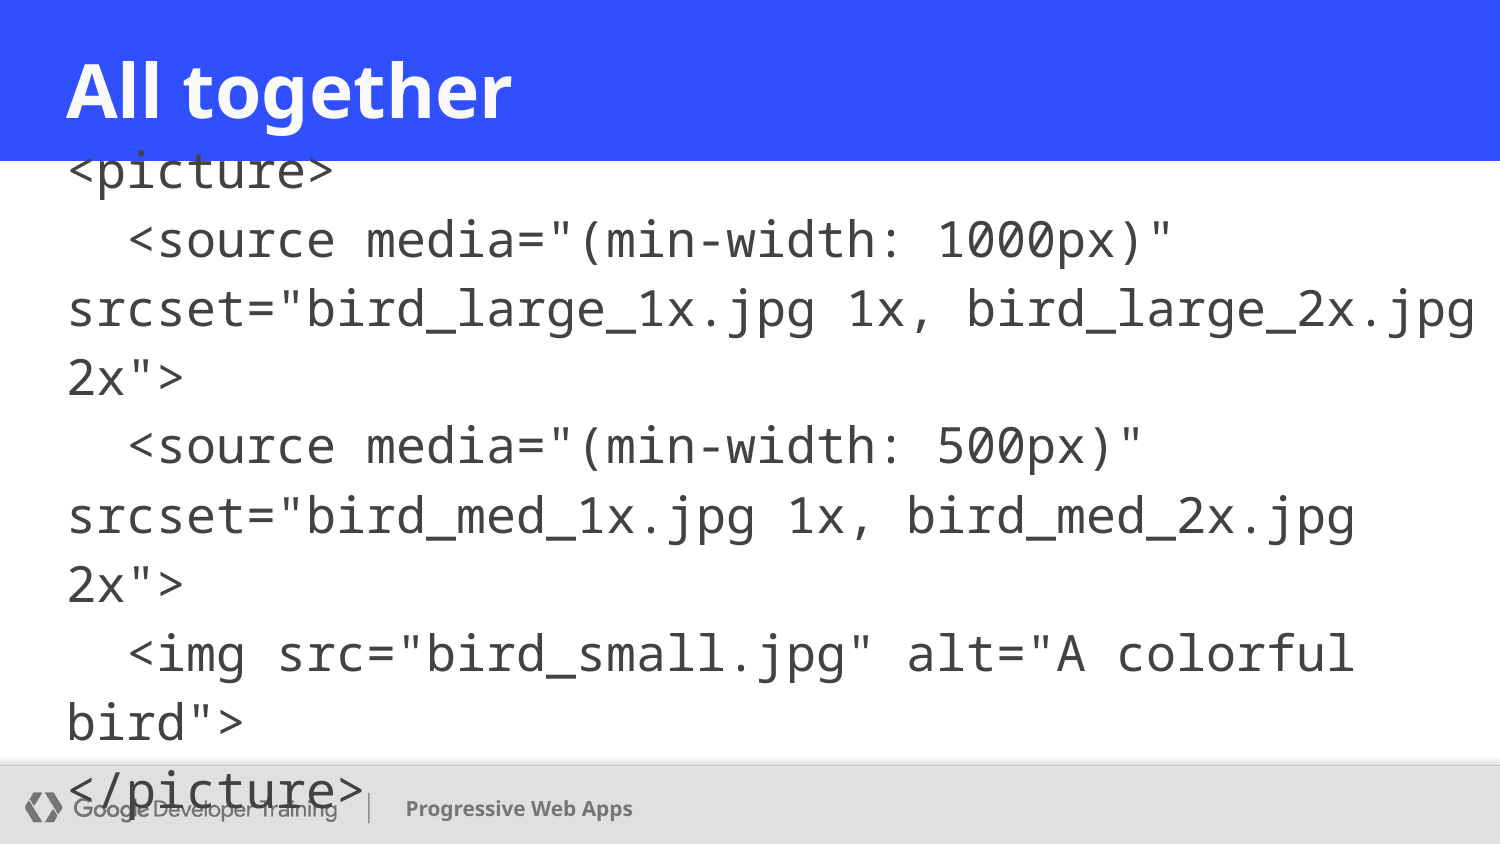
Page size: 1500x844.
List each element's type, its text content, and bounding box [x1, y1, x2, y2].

picture [0, 161, 1500, 844]
title All together [51, 28, 1449, 122]
list <picture> <source media="(min-width: 1000px)" srcset="bird_large_1x.jpg 1x, bird_large_2x.jpg 2x"> <source media="(min-width: 500px)" srcset="bird_med_1x.jpg 1x, bird_med_2x.jpg 2x"> <img src="bird_small.jpg" alt="A colorful bird"> </picture> [51, 173, 1500, 775]
